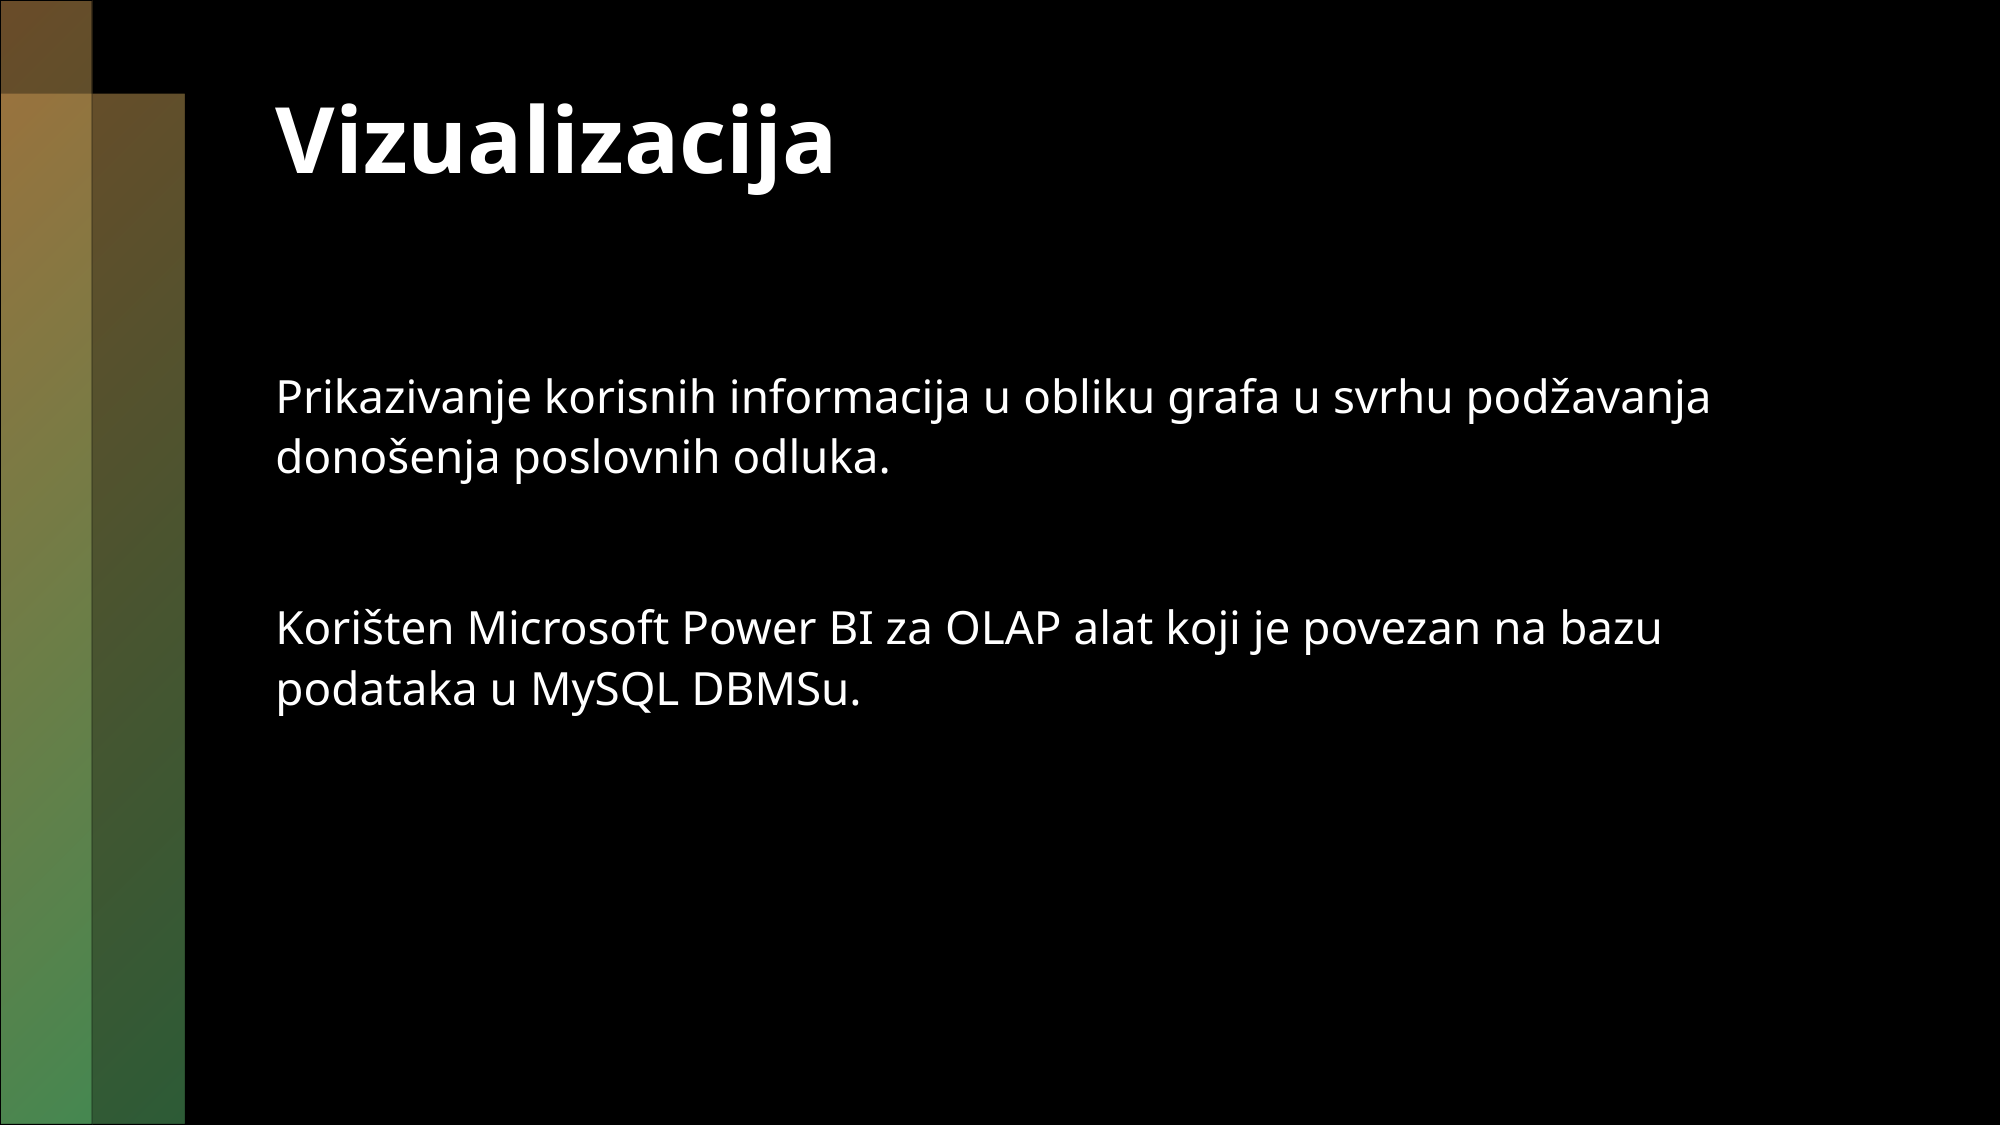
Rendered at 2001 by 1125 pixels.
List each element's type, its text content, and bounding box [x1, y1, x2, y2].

title Vizualizacija [260, 74, 1817, 329]
list Prikazivanje korisnih informacija u obliku grafa u svrhu podžavanja donošenja poslovnih odluka. Korišten Microsoft Power BI za OLAP alat koji je povezan na bazu podataka u MySQL DBMSu. [260, 354, 1817, 999]
